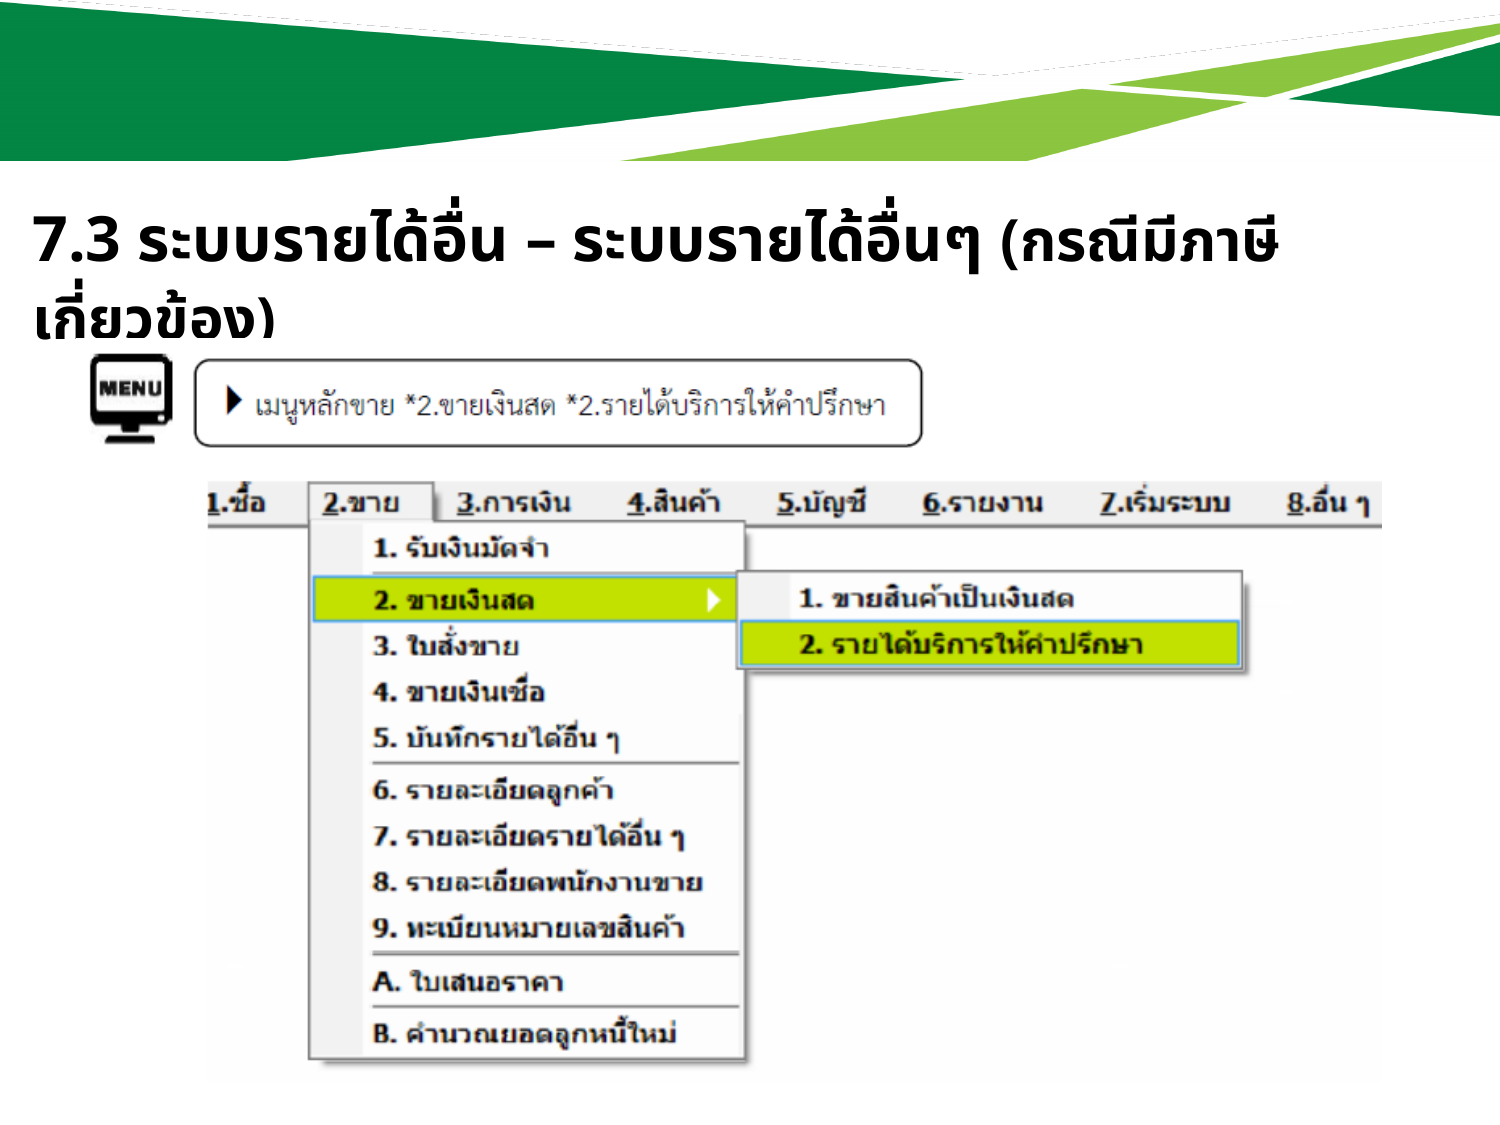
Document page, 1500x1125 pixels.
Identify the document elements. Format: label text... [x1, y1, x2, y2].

picture [0, 1, 1500, 161]
picture [76, 337, 1382, 1083]
text_box 7.3 ระบบรายได้อื่น – ระบบรายได้อื่นๆ (กรณีมีภาษีเกี่ยวข้อง) [17, 184, 1459, 292]
